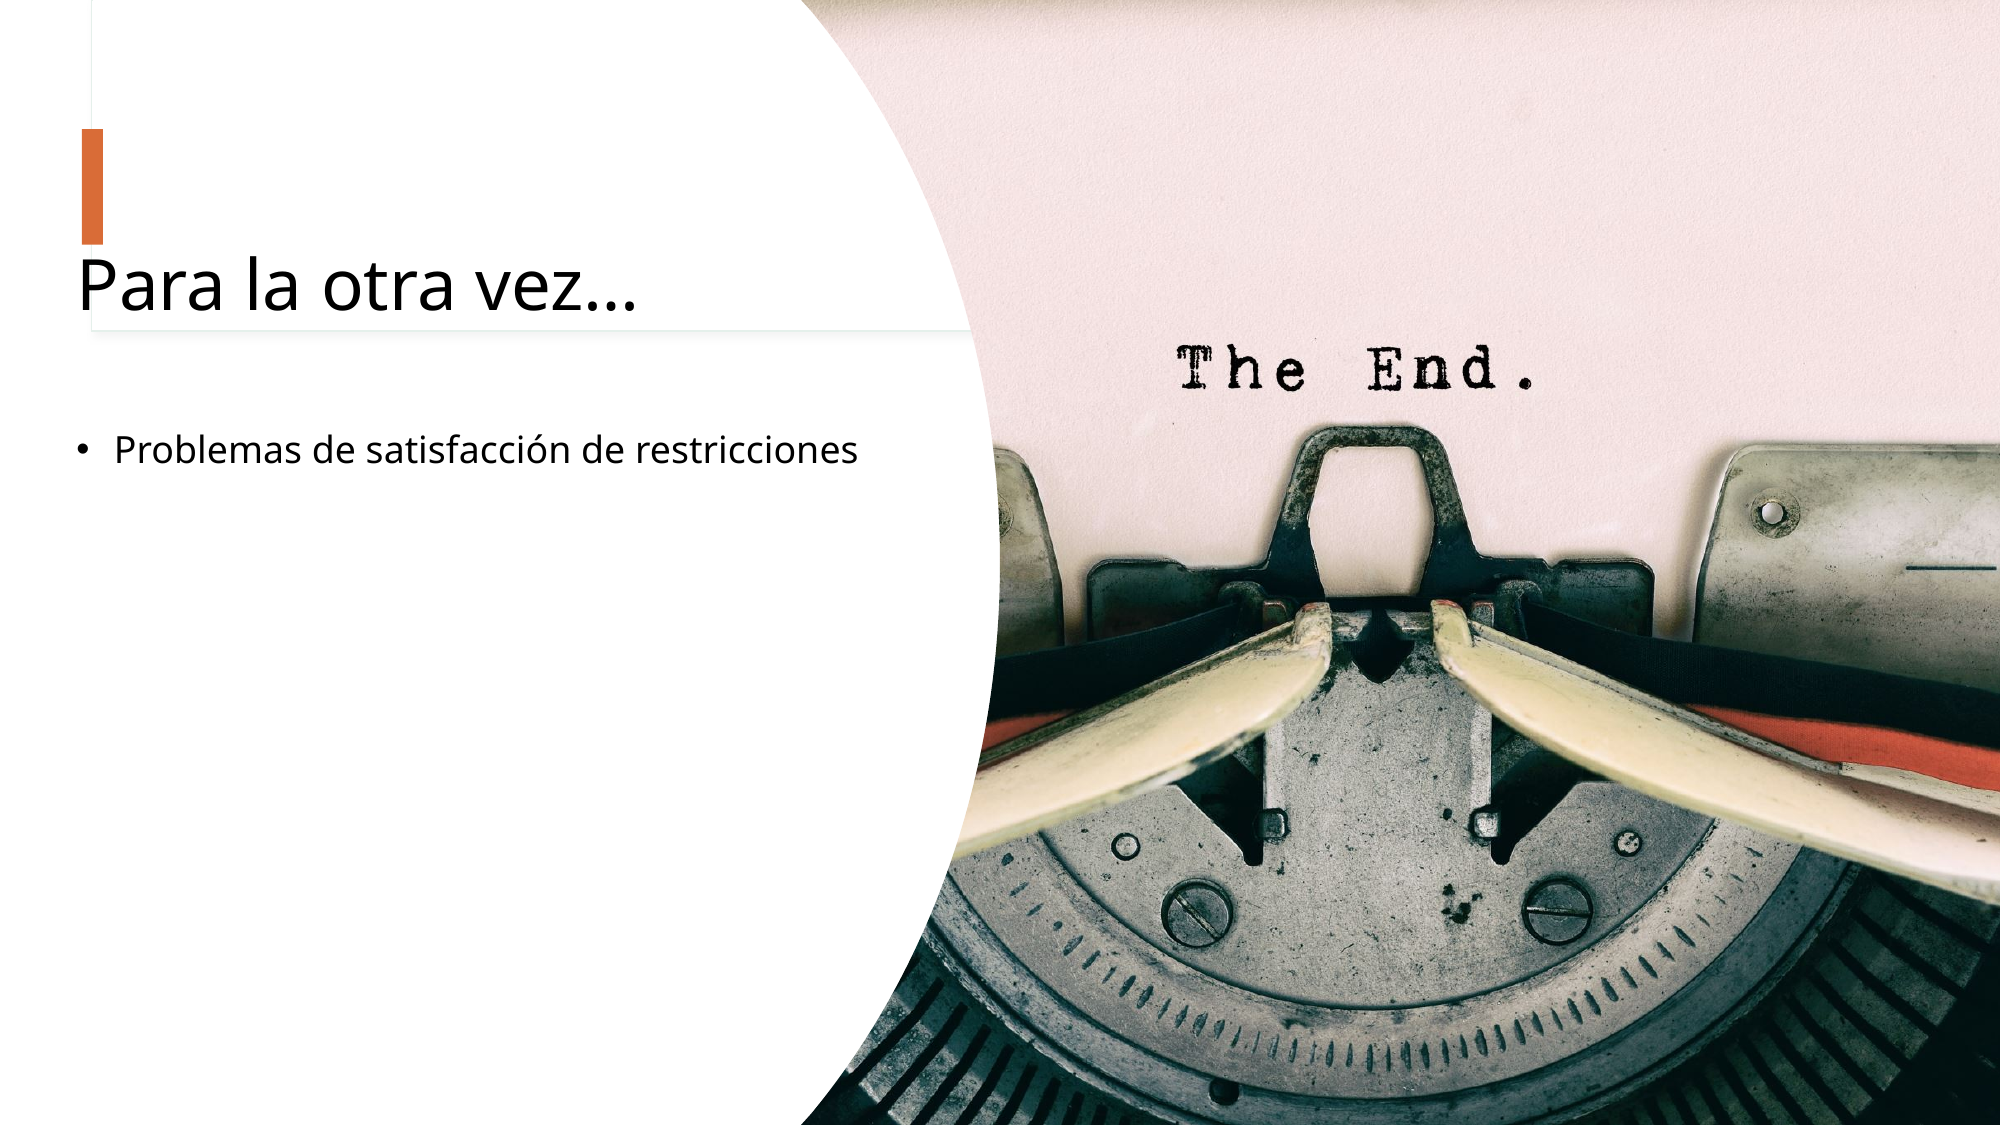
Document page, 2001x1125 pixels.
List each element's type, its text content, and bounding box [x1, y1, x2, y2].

list Problemas de satisfacción de restricciones [61, 413, 800, 972]
picture [800, 0, 2000, 1125]
title Para la otra vez… [61, 140, 800, 333]
